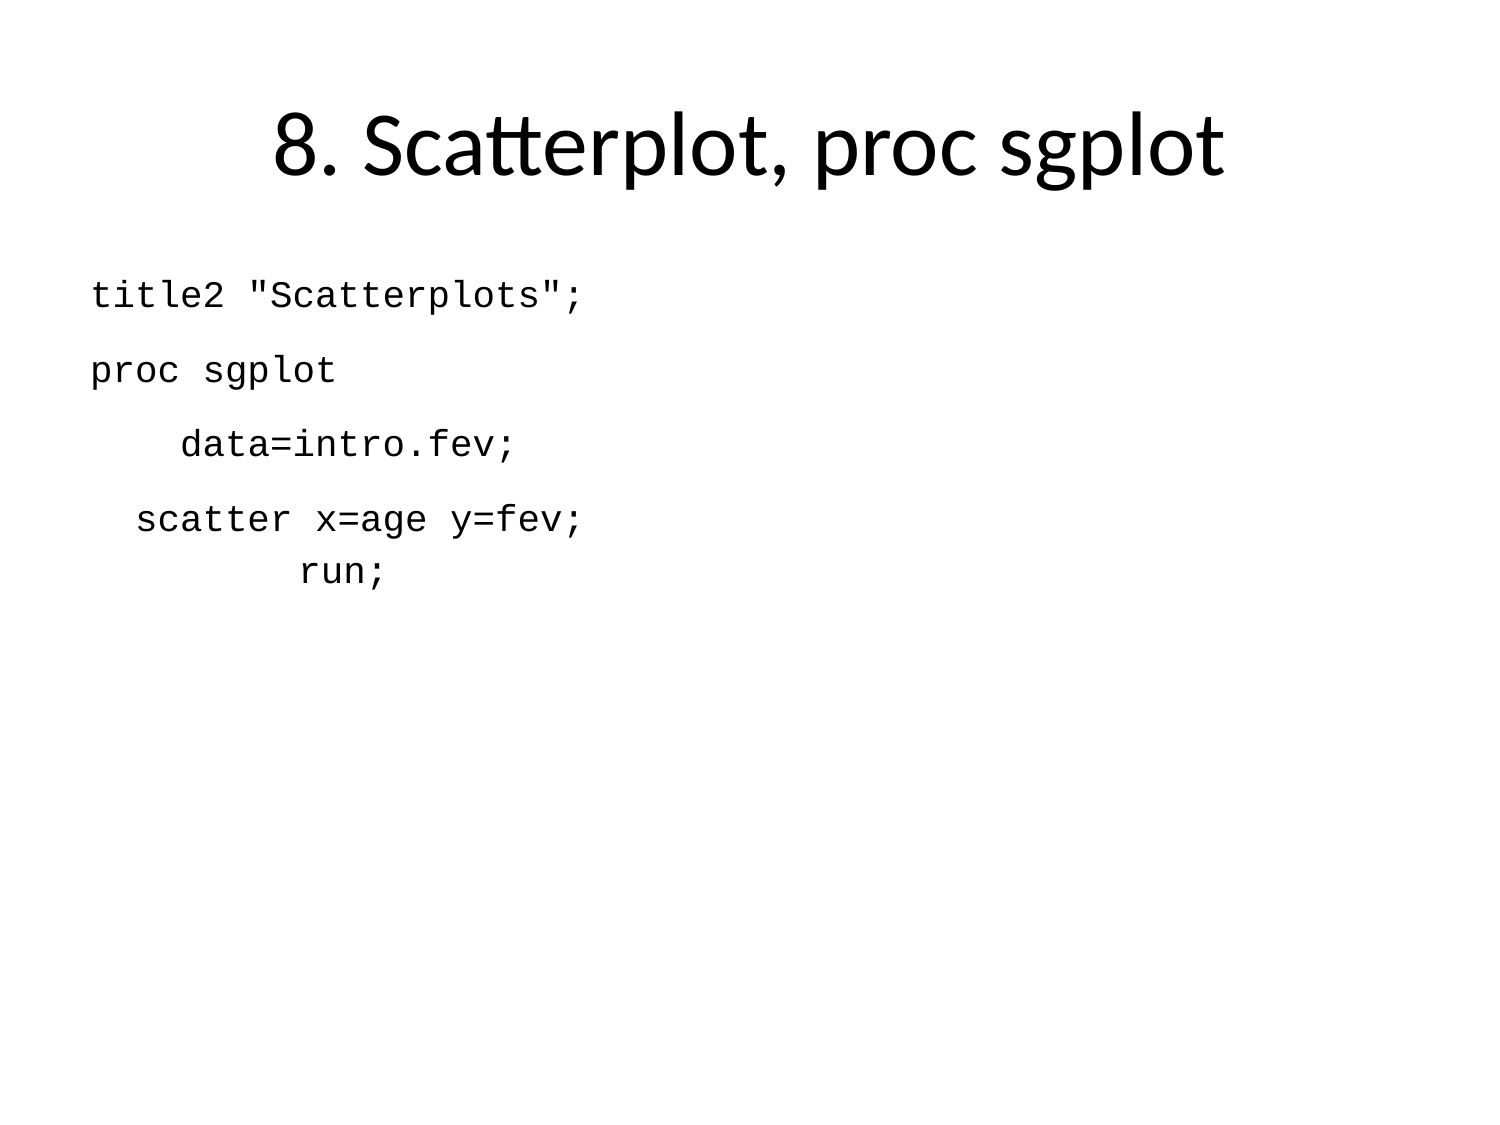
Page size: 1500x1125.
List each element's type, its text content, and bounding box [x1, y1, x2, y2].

title 8. Scatterplot, proc sgplot [75, 45, 1425, 233]
list title2 "Scatterplots"; proc sgplot data=intro.fev; scatter x=age y=fev; run; [75, 262, 1425, 1005]
